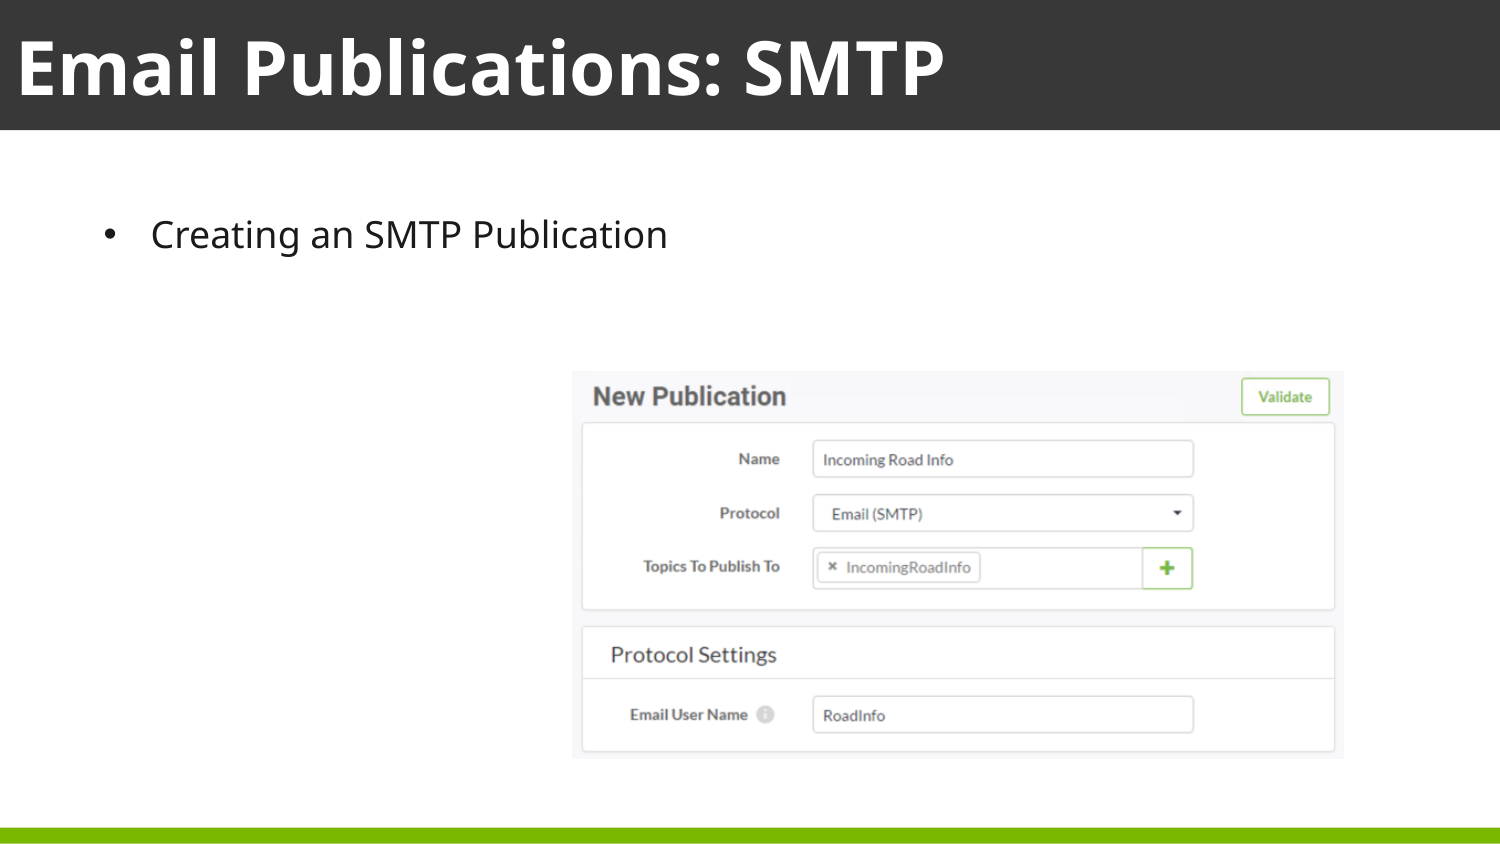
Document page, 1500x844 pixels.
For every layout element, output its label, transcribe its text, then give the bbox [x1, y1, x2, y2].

list Creating an SMTP Publication [50, 188, 952, 808]
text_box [0, 0, 1500, 131]
picture [571, 371, 1344, 759]
